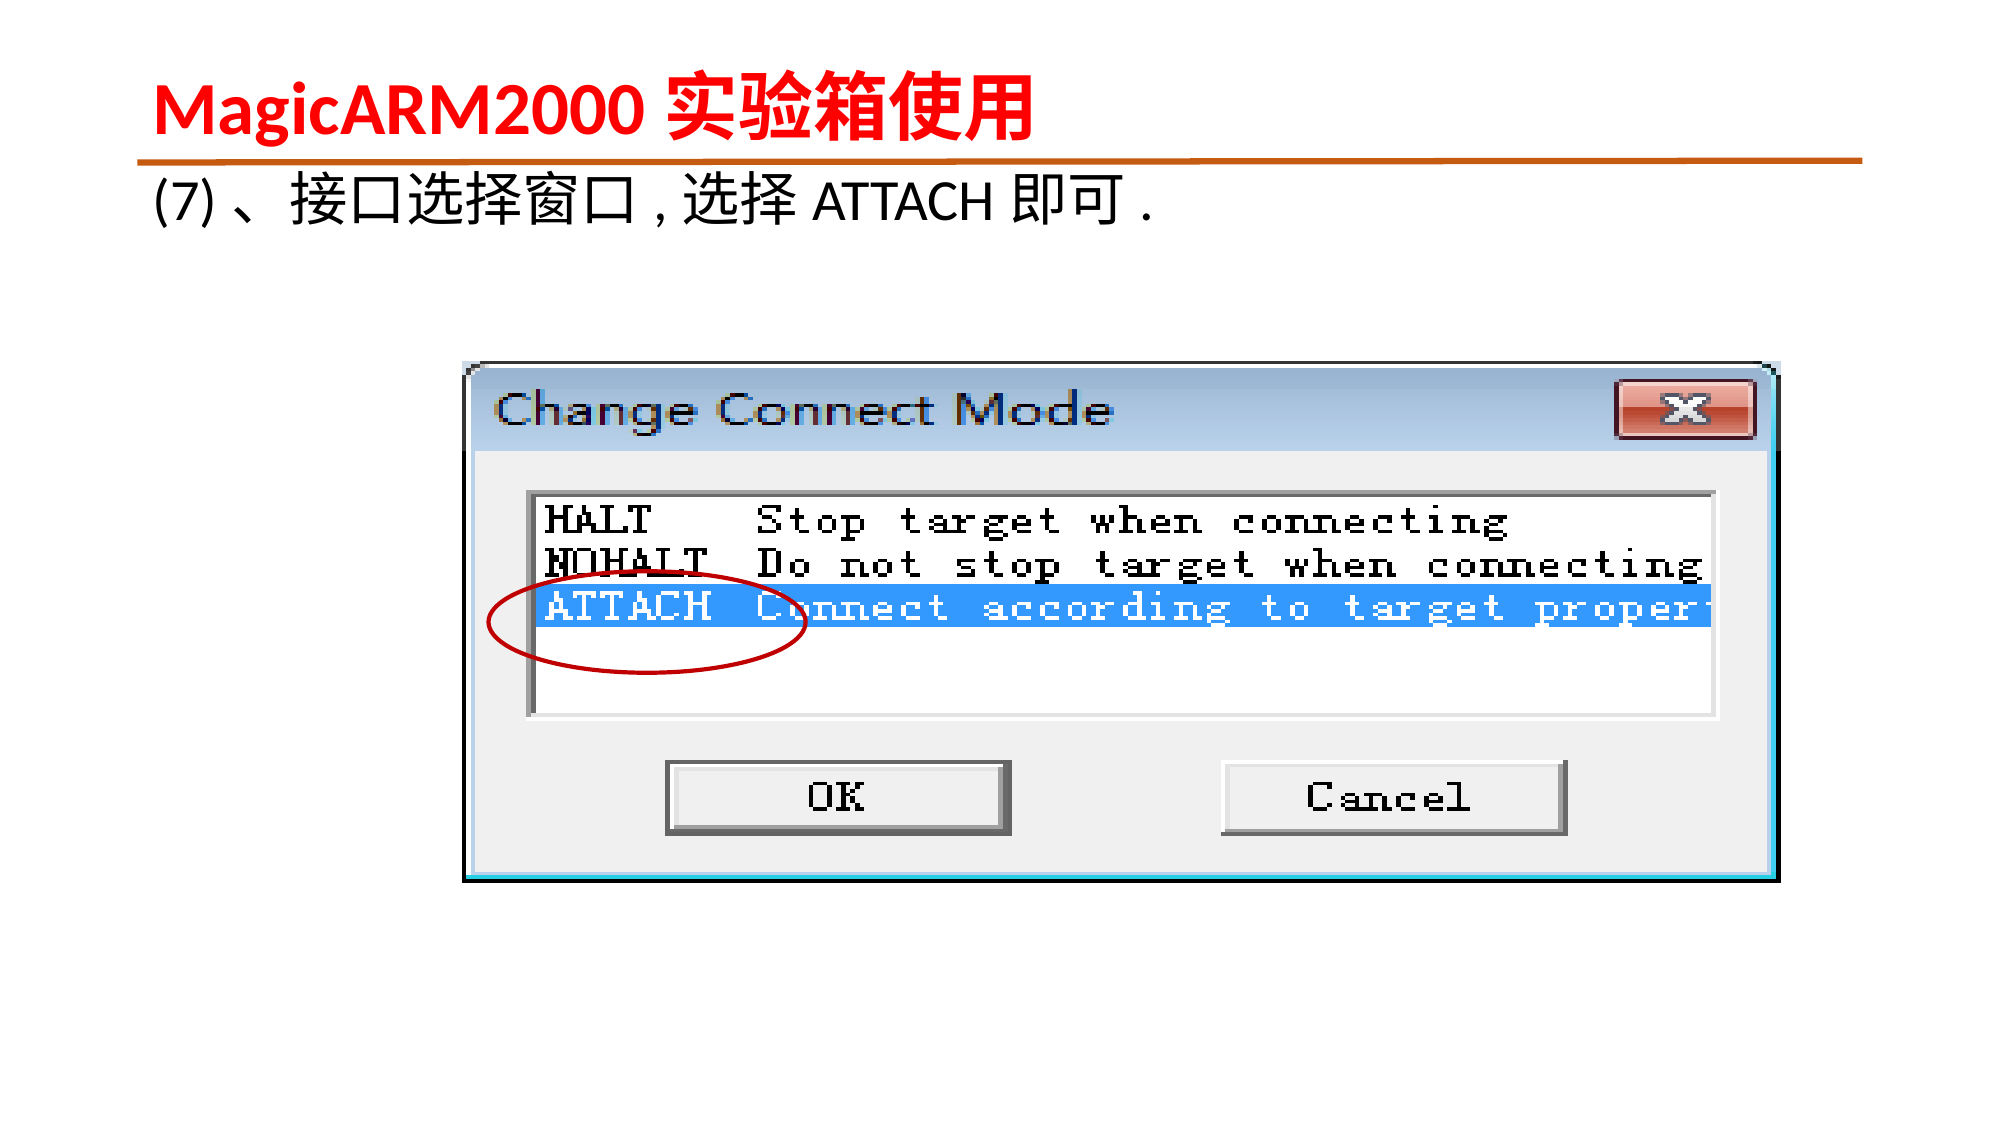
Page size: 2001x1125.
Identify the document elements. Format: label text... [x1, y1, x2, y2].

list (7)、接口选择窗口,选择ATTACH即可. [137, 164, 1863, 1014]
picture [462, 361, 1781, 883]
title MagicARM2000实验箱使用 [137, 59, 1863, 159]
